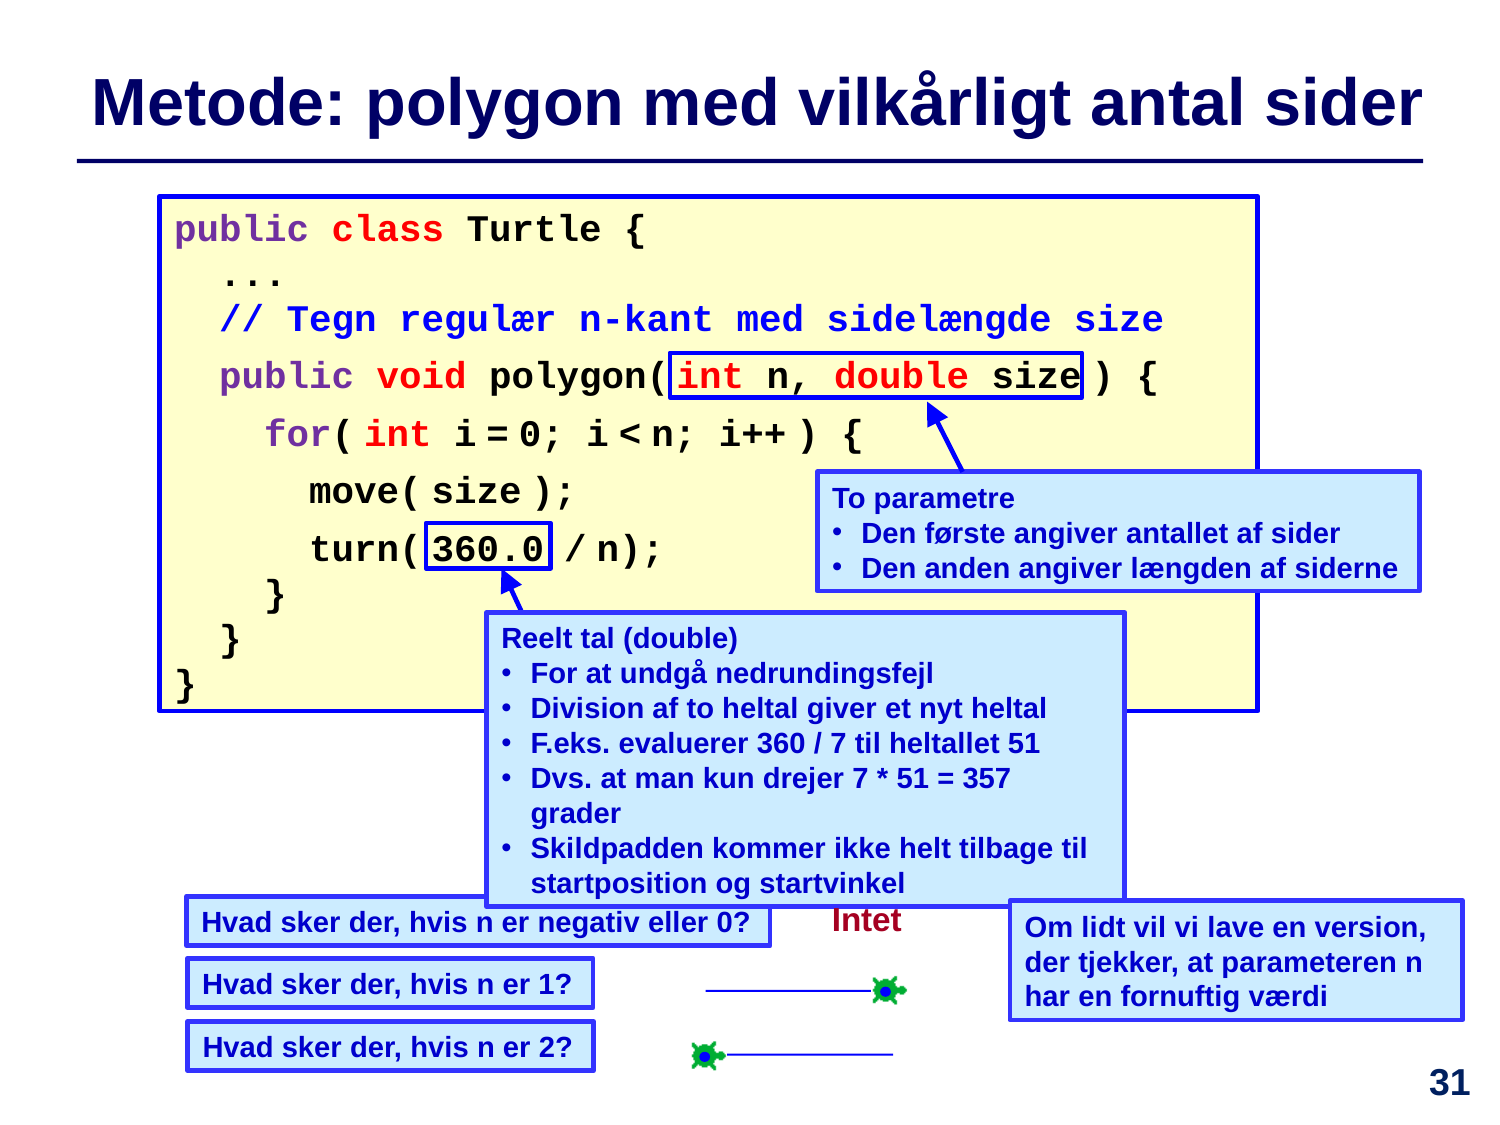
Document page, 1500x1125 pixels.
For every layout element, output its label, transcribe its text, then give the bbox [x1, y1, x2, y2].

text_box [705, 975, 908, 1007]
text_box Hvad sker der, hvis n er 1? [187, 958, 594, 1008]
text_box [425, 522, 551, 569]
text_box Hvad sker der, hvis n er 2? [187, 1021, 594, 1071]
text_box [669, 352, 1083, 398]
text_box Intet [817, 890, 923, 946]
text_box [927, 401, 963, 472]
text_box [690, 1040, 894, 1072]
text_box Om lidt vil vi lave en version, der tjekker, at parameteren n har en fornuftig værdi [1009, 900, 1463, 1020]
text_box [500, 568, 522, 612]
text_box Hvad sker der, hvis n er negativ eller 0? [186, 896, 771, 946]
text_box Reelt tal (double) For at undgå nedrundingsfejl Division af to heltal giver et nyt heltal F.eks. evaluerer 360 / 7 til heltallet 51 Dvs. at man kun drejer 7 * 51 = 357 grader Skildpadden kommer ikke helt tilbage til startposition og startvinkel [486, 612, 1125, 907]
slide_number 31 [1399, 1049, 1500, 1125]
title Metode: polygon med vilkårligt antal sider [76, 42, 1483, 155]
text_box public class Turtle { ... // Tegn regulær n-kant med sidelængde size public void polygon( int n, double size ) { for( int i = 0; i < n; i++ ) { move( size ); turn( 360.0 / n); } } } [159, 196, 1258, 712]
text_box To parametre Den første angiver antallet af sider Den anden angiver længden af siderne [817, 471, 1420, 592]
